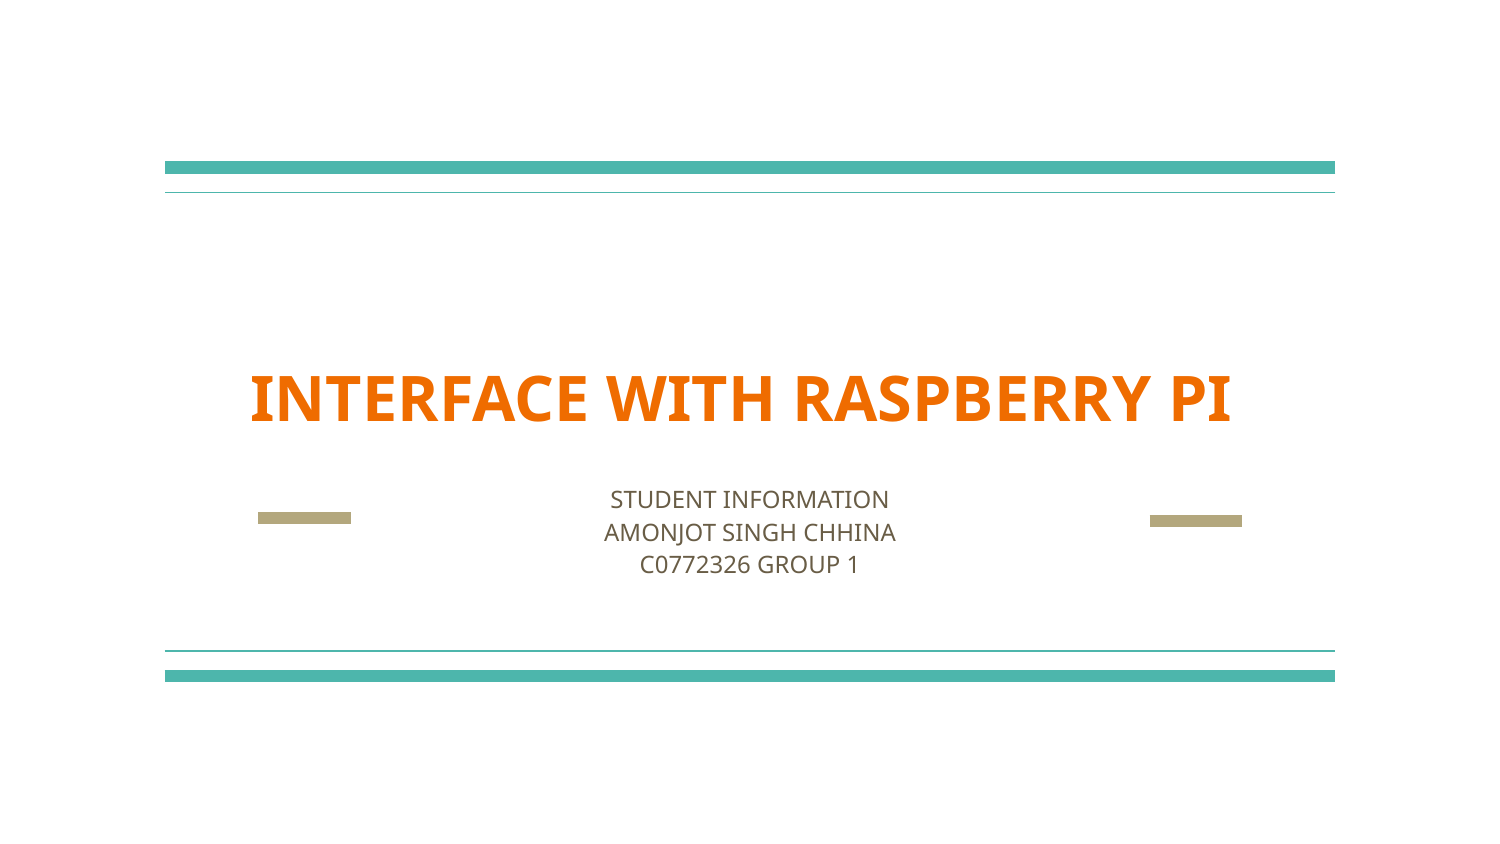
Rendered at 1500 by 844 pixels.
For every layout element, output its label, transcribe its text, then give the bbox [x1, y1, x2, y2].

subtitle STUDENT INFORMATION AMONJOT SINGH CHHINA C0772326 GROUP 1 [350, 467, 1150, 598]
title INTERFACE WITH RASPBERRY PI [164, 287, 1336, 456]
